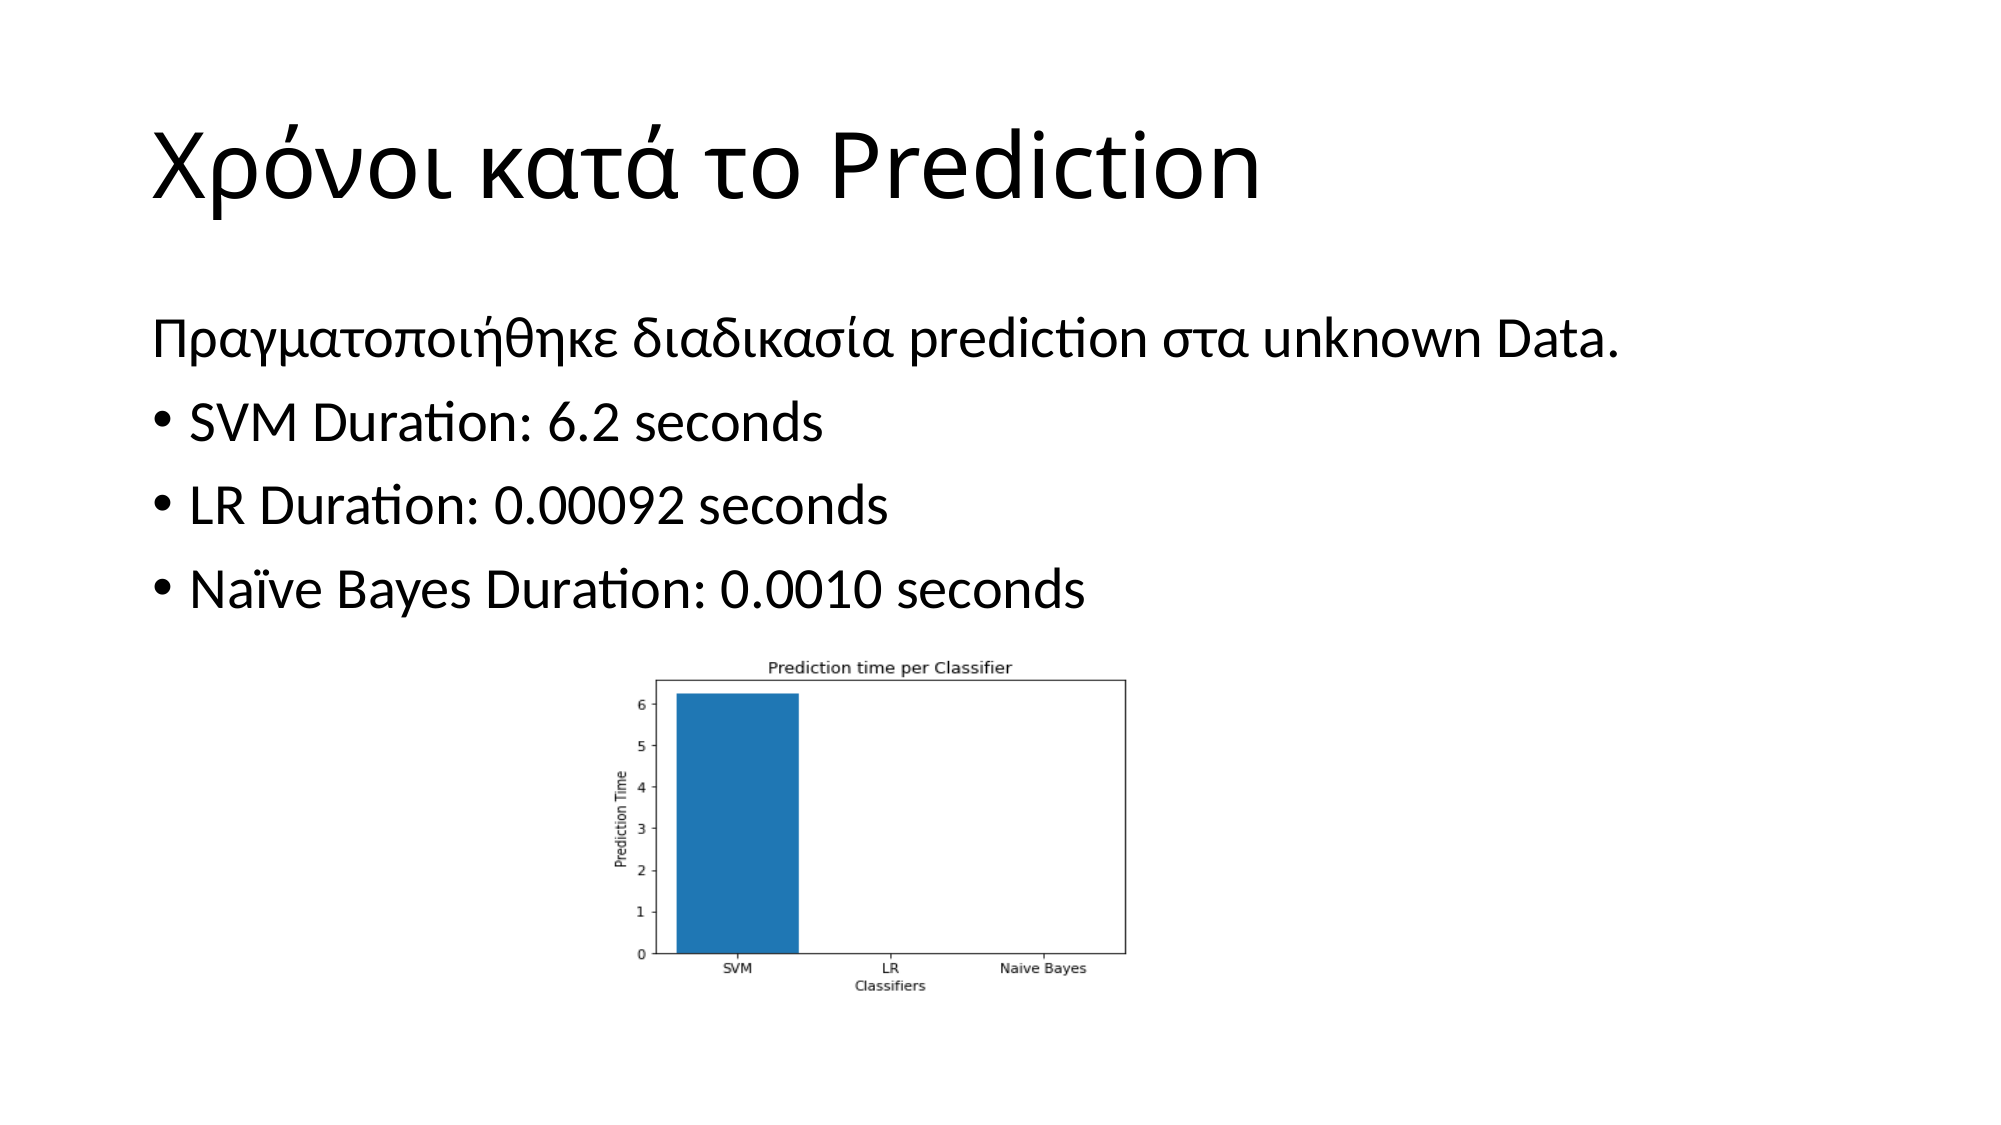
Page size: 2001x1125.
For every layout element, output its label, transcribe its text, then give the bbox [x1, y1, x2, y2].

picture [608, 656, 1170, 997]
title Χρόνοι κατά το Prediction [137, 59, 1863, 278]
list Πραγματοποιήθηκε διαδικασία prediction στα unknown Data. SVM Duration: 6.2 seconds LR Duration: 0.00092 seconds Naïve Bayes Duration: 0.0010 seconds [137, 299, 1863, 1014]
